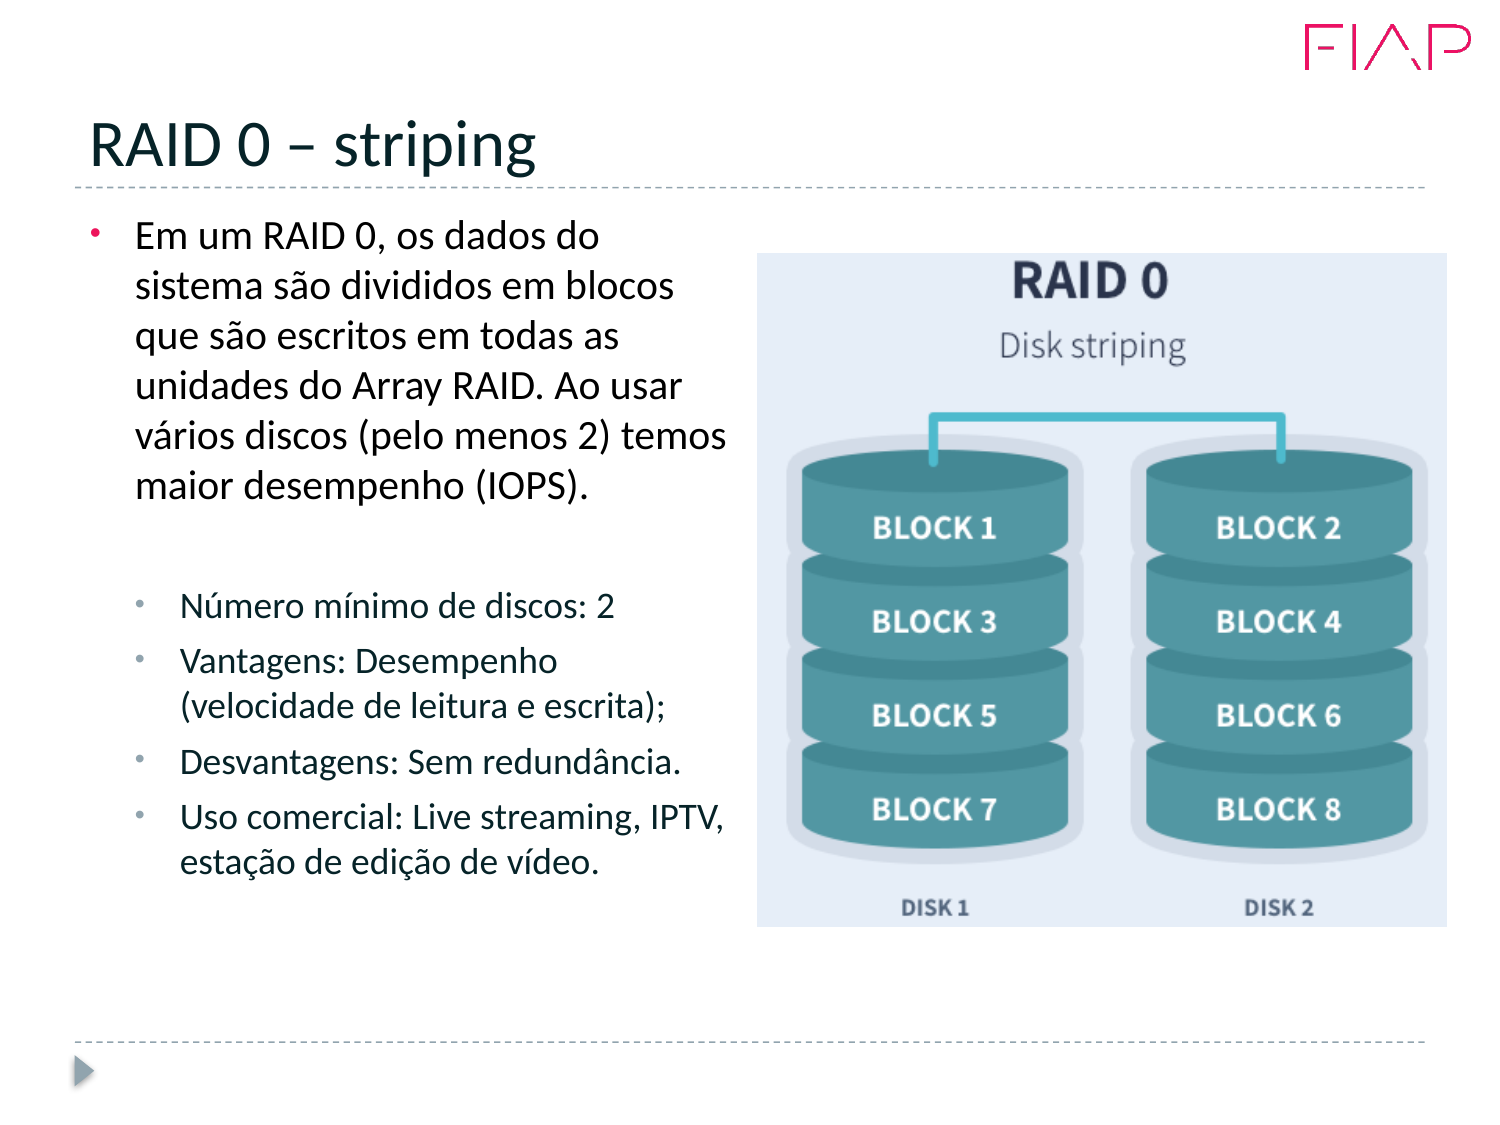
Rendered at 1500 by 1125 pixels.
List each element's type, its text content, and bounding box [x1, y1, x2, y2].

picture [757, 252, 1448, 927]
picture [1425, 24, 1471, 70]
list Em um RAID 0, os dados do sistema são divididos em blocos que são escritos em todas as unidades do Array RAID. Ao usar vários discos (pelo menos 2) temos maior desempenho (IOPS). Número mínimo de discos: 2 Vantagens: Desempenho (velocidade de leitura e escrita); Desvantagens: Sem redundância. Uso comercial: Live streaming, IPTV, estação de edição de vídeo. [75, 200, 750, 1010]
title RAID 0 – striping [75, 24, 1425, 188]
